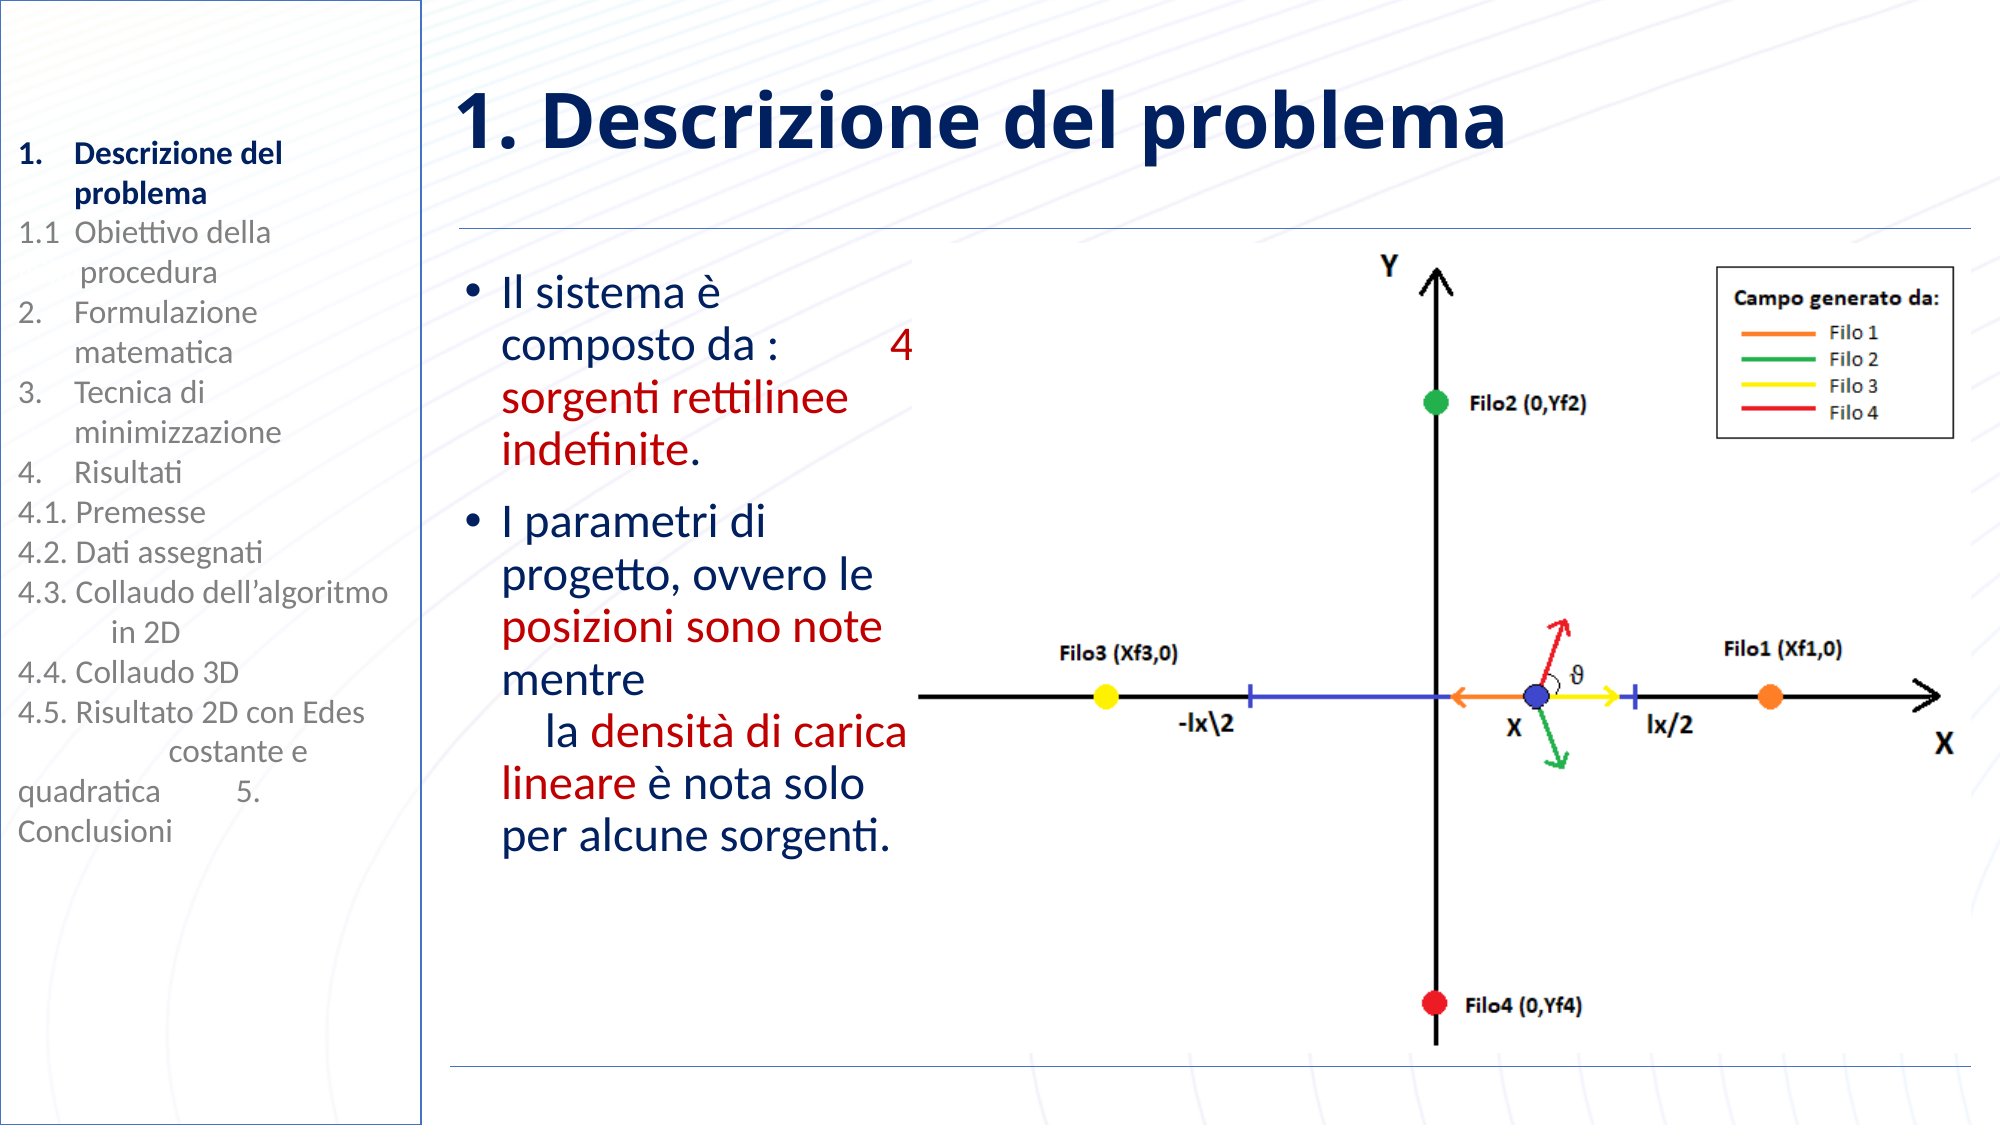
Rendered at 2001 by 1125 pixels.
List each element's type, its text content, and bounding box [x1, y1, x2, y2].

list Il sistema è composto da : 4 sorgenti rettilinee indefinite. I parametri di progetto, ovvero le posizioni sono note mentre la densità di carica lineare è nota solo per alcune sorgenti. [449, 259, 911, 924]
picture [911, 242, 1972, 1053]
text_box [0, 0, 422, 1125]
text_box 1. Descrizione del problema [438, 37, 1533, 210]
text_box Descrizione del problema 1.1 Obiettivo della iiiiiiiiprocedura Formulazione matematica Tecnica di minimizzazione Risultati 4.1. Premesse 4.2. Dati assegnati 4.3. Collaudo dell’algoritmo ……..in 2D 4.4. Collaudo 3D 4.5. Risultato 2D con Edes . costante e quadratica 5. Conclusioni [3, 123, 424, 902]
